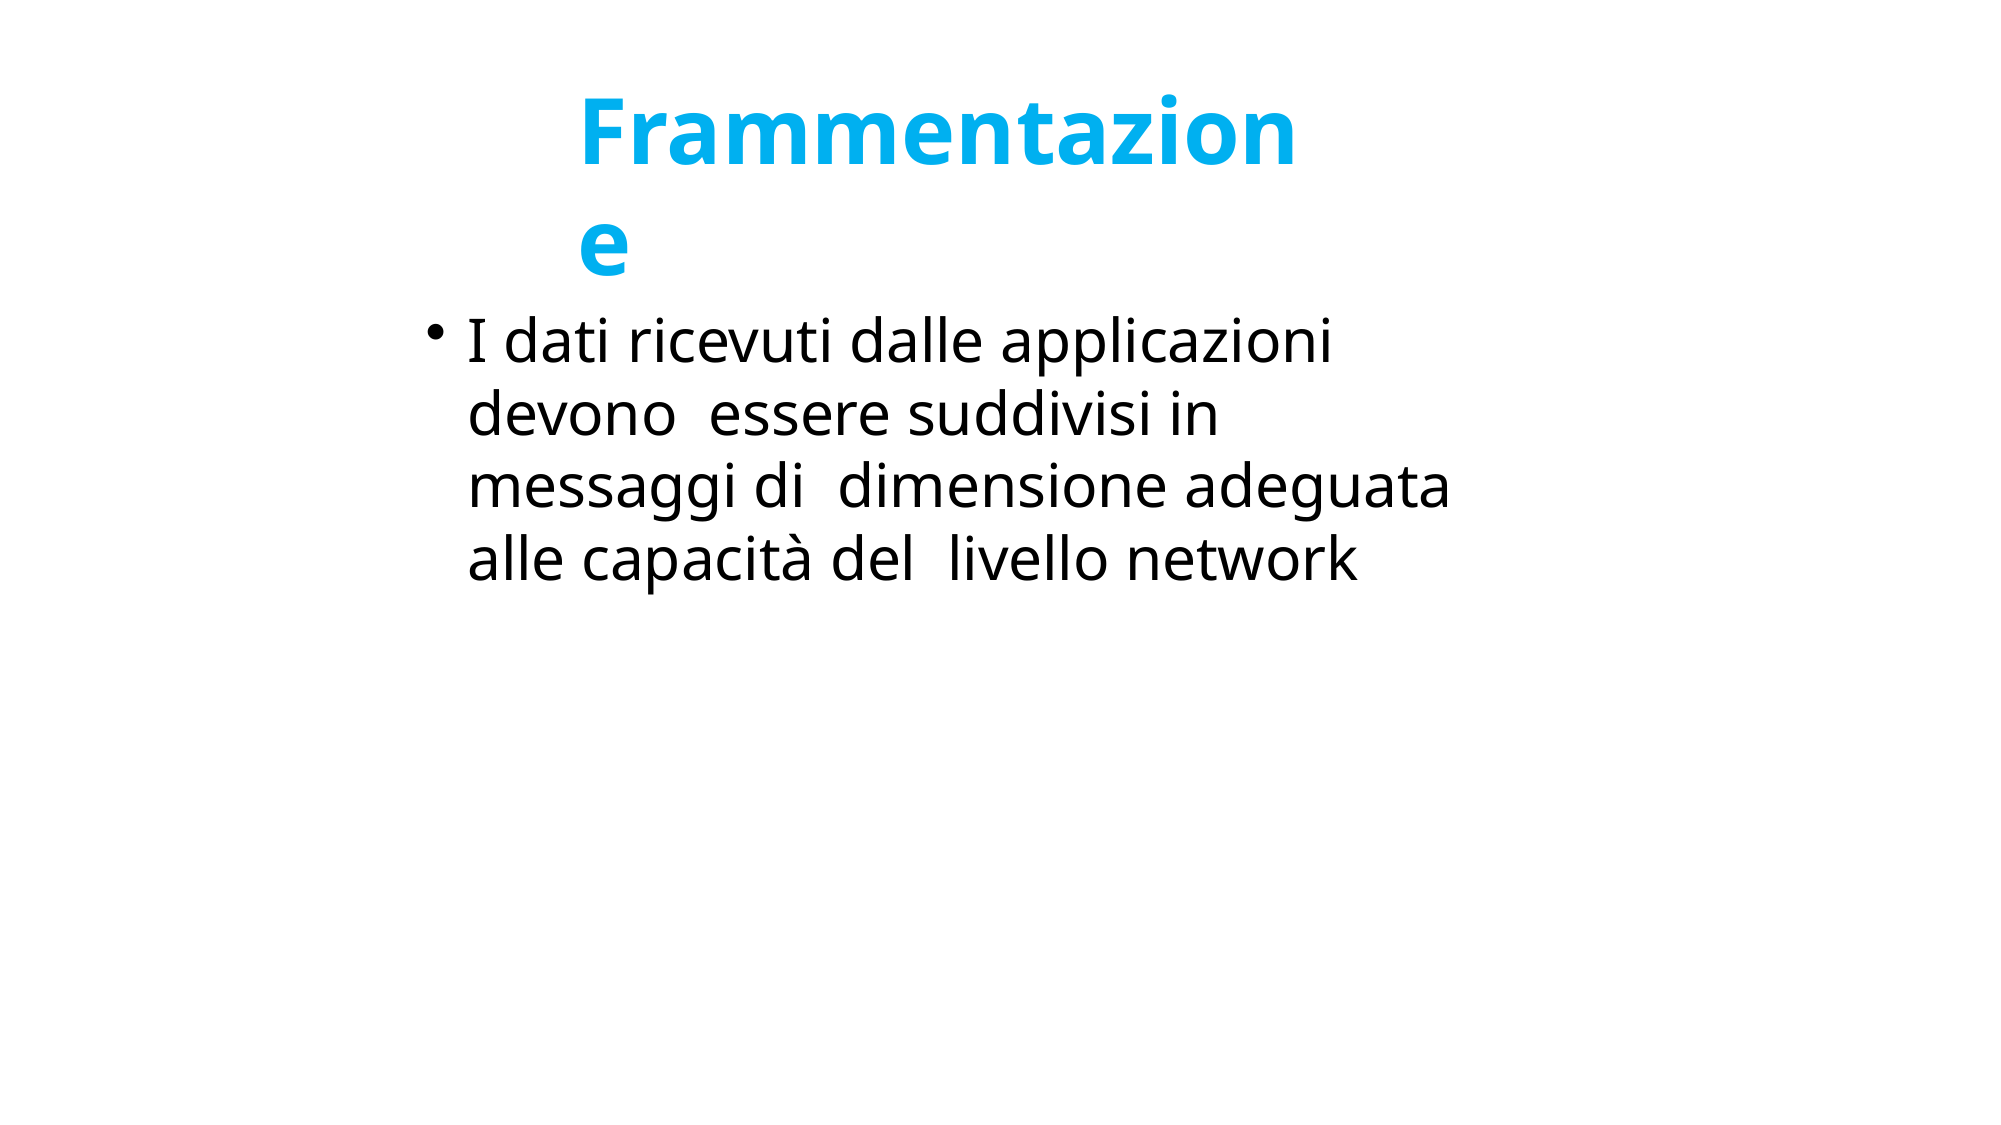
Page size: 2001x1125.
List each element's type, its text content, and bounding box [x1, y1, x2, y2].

title Frammentazione [575, 71, 1310, 294]
text_box I dati ricevuti dalle applicazioni devono essere suddivisi in messaggi di dimensione adeguata alle capacità del livello network [423, 300, 1499, 593]
